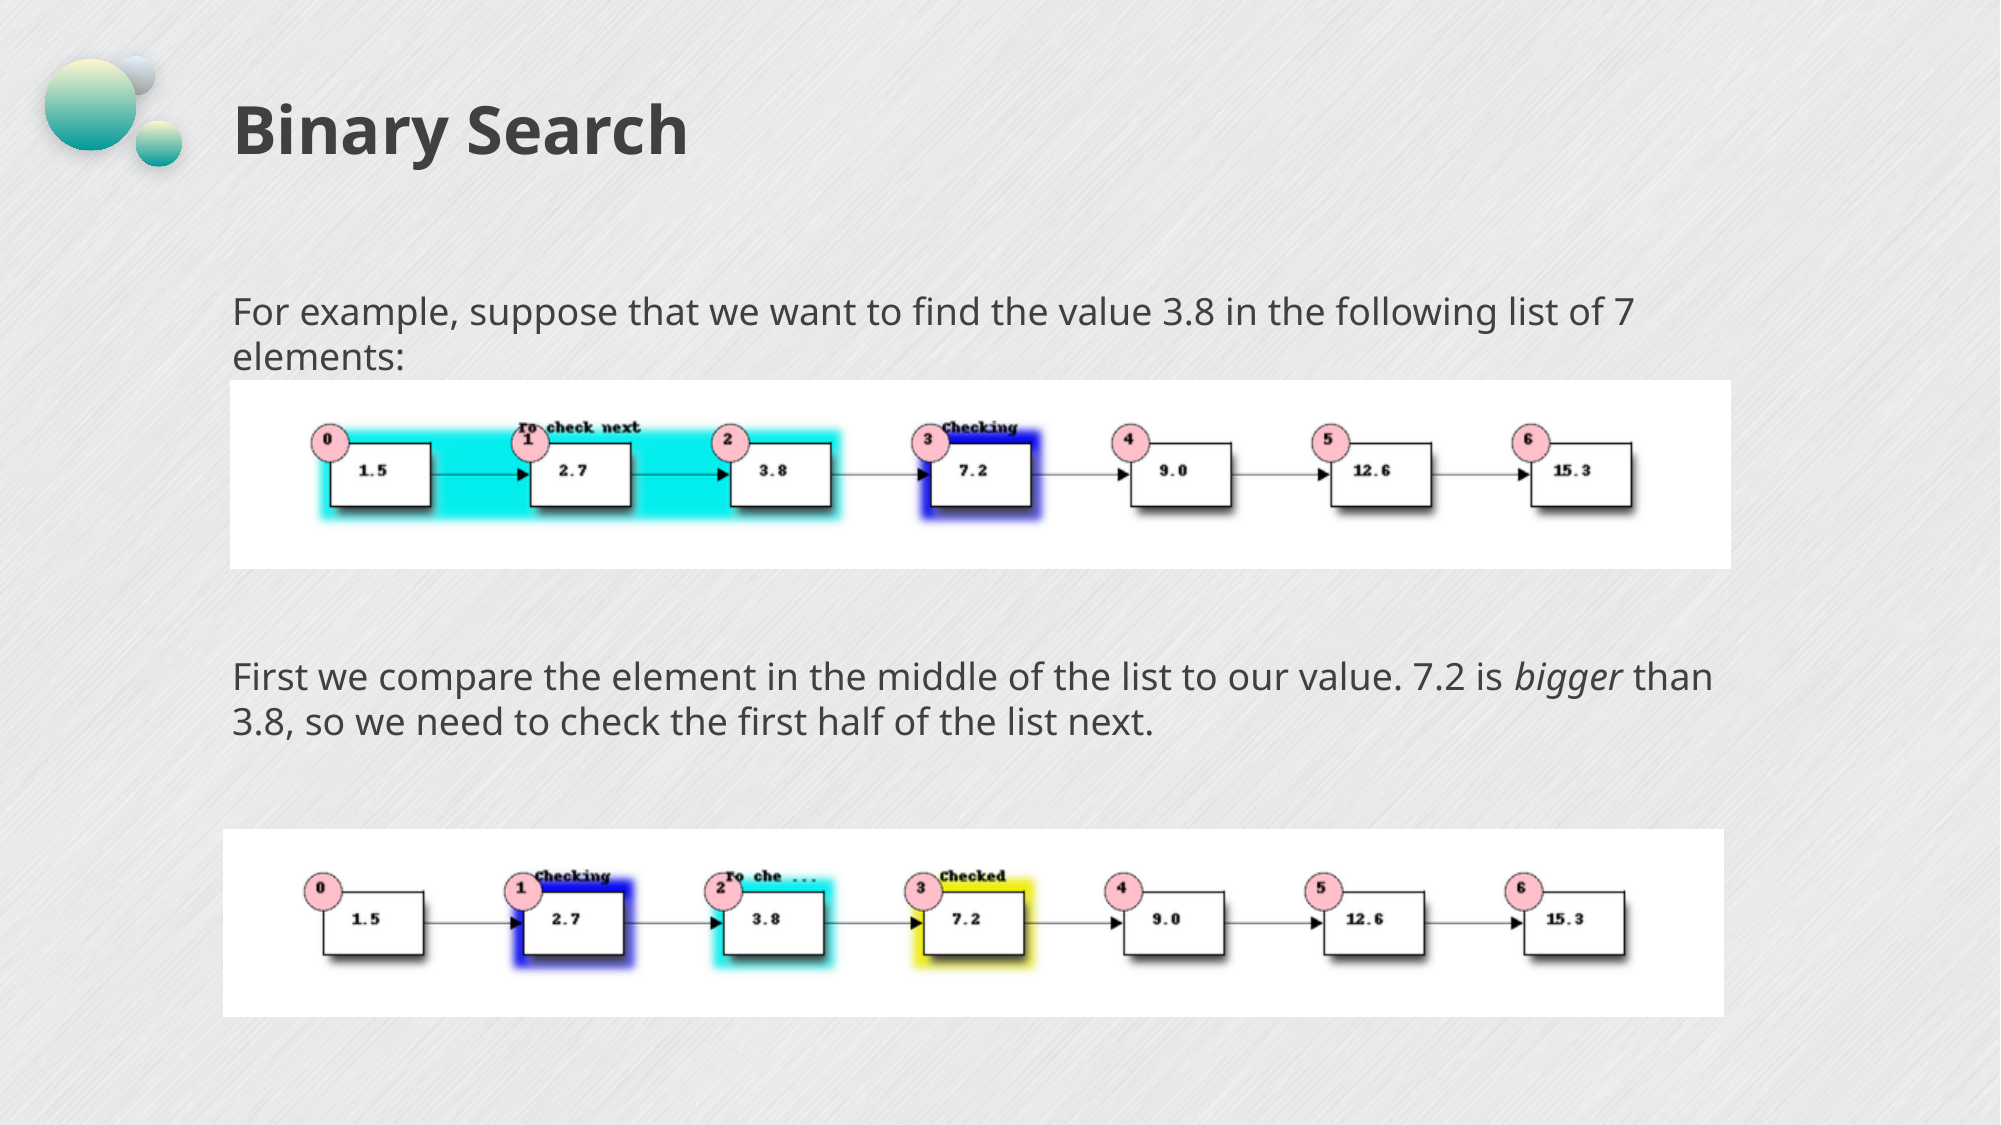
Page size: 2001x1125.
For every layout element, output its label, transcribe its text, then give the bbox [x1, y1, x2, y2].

picture [223, 829, 1724, 1018]
text_box First we compare the element in the middle of the list to our value. 7.2 is bigger than 3.8, so we need to check the first half of the list next. [217, 645, 1731, 751]
text_box Binary Search [217, 80, 1543, 176]
text_box For example, suppose that we want to find the value 3.8 in the following list of 7 elements: [217, 280, 1744, 386]
picture [230, 380, 1731, 569]
